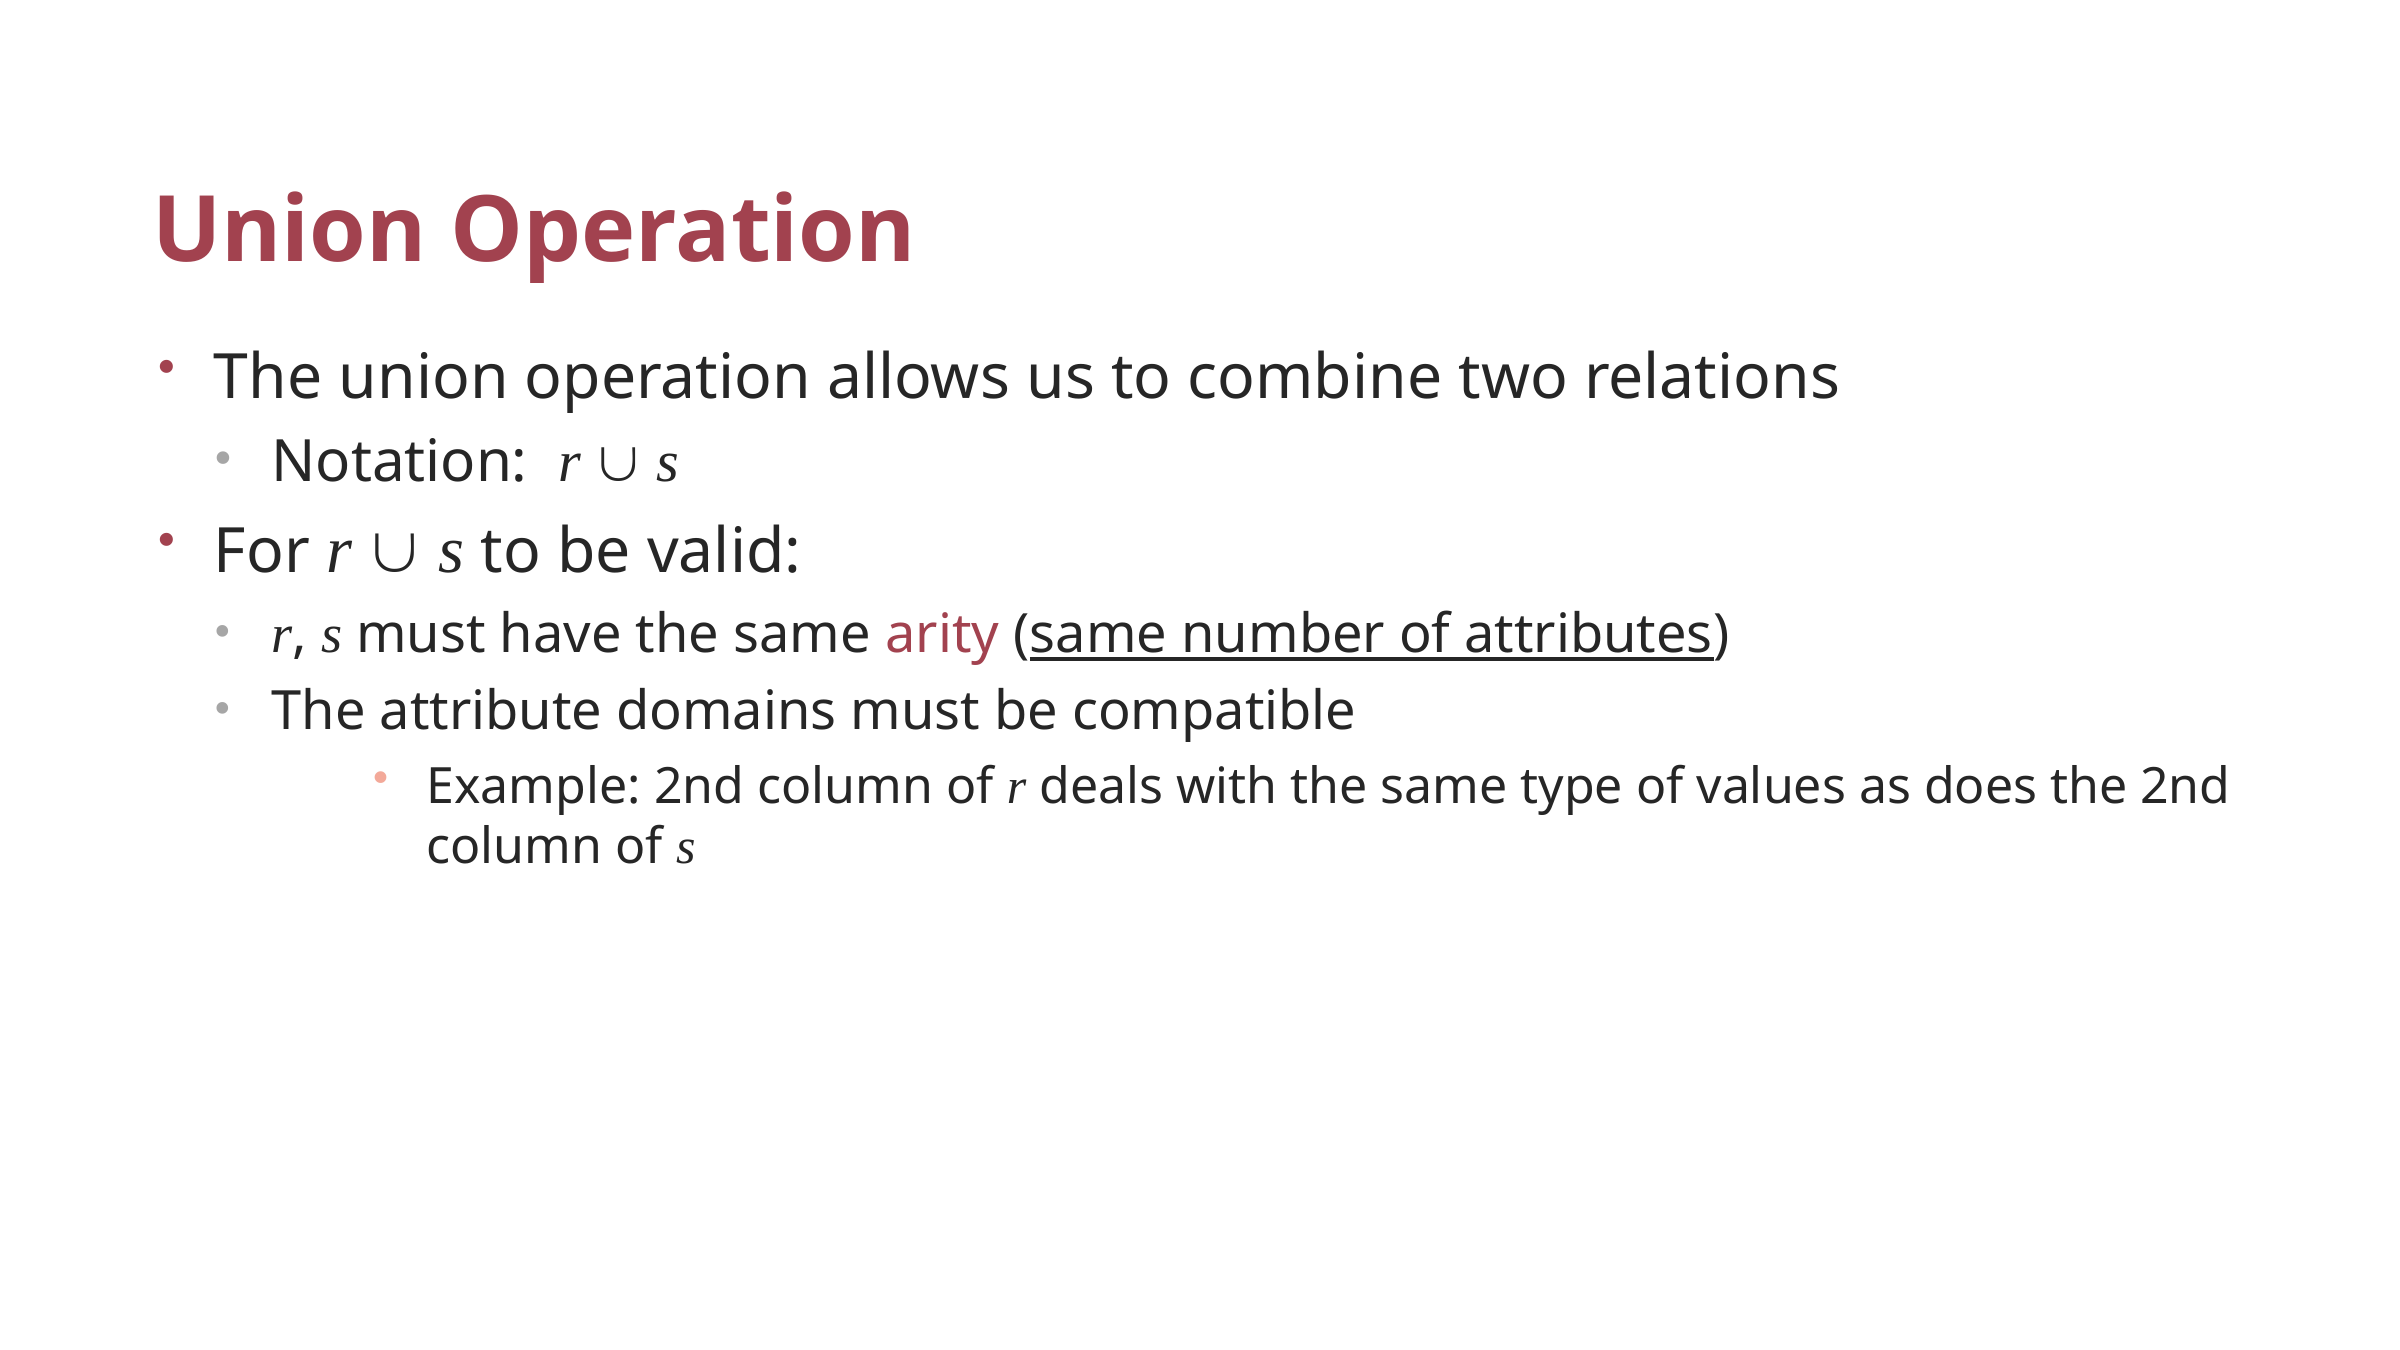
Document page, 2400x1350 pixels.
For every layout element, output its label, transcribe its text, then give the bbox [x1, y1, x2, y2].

list The union operation allows us to combine two relations Notation: r  s For r  s to be valid: r, s must have the same arity (same number of attributes) The attribute domains must be compatible Example: 2nd column of r deals with the same type of values as does the 2nd column of s [137, 324, 2263, 1200]
title Union Operation [137, 54, 2263, 288]
